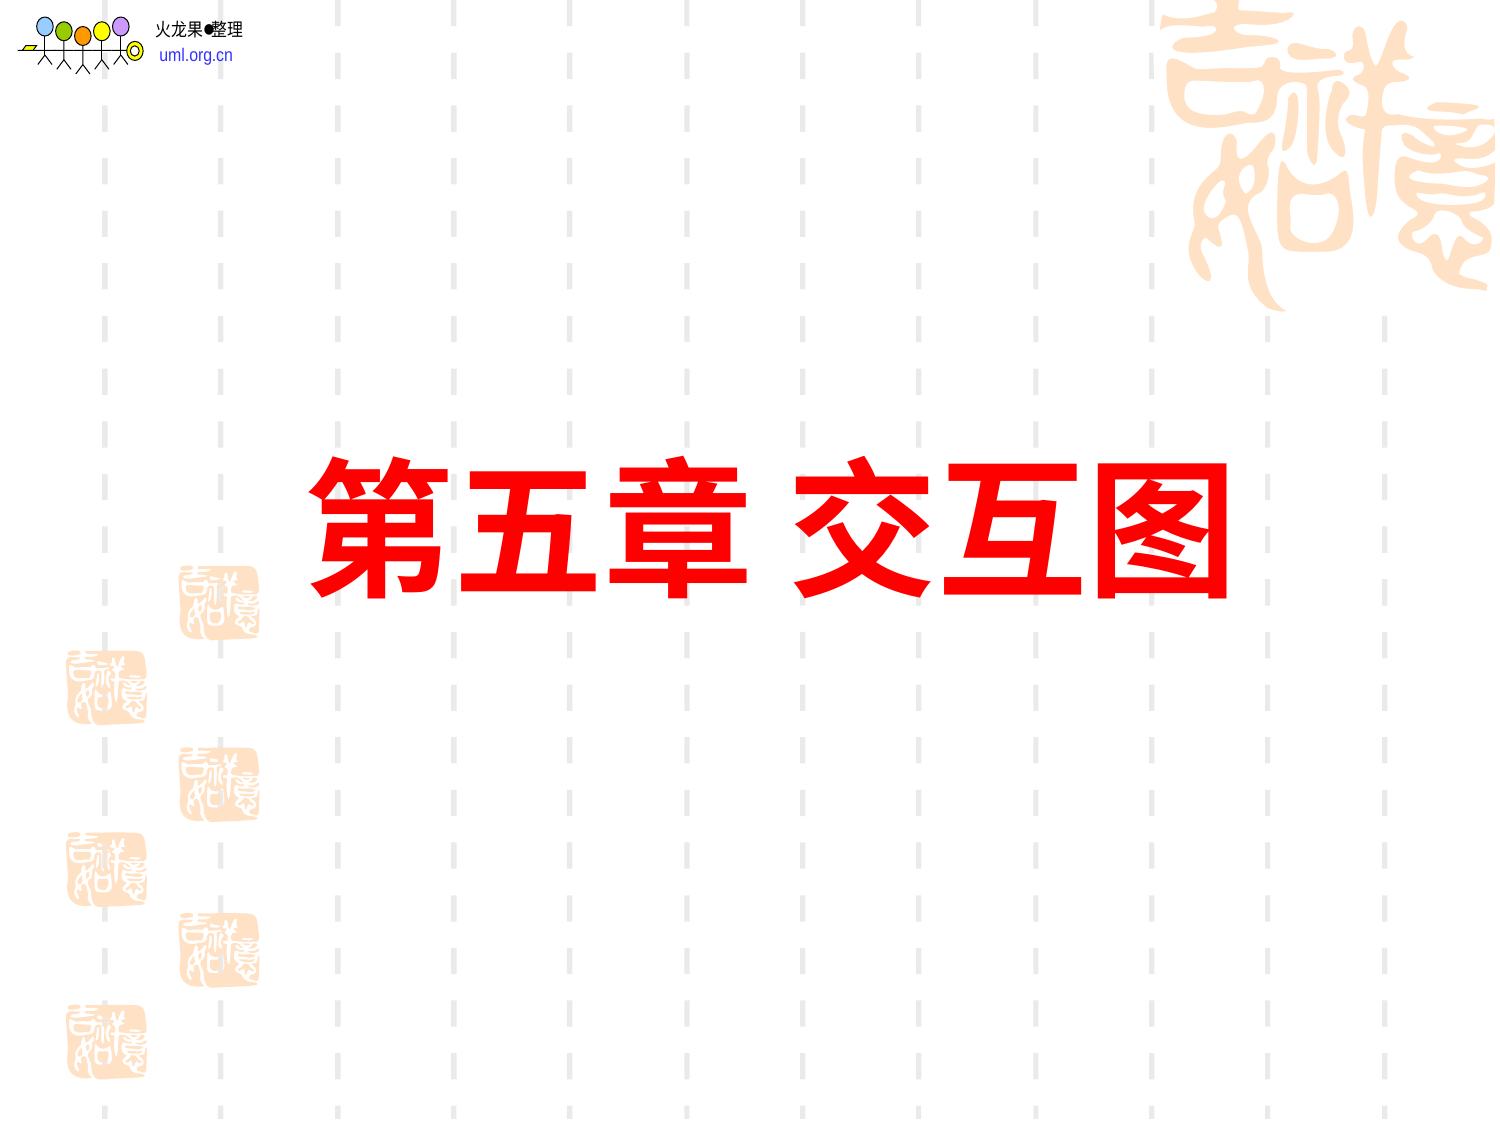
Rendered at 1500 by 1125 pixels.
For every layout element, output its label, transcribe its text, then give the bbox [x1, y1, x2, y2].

text_box 第五章 交互图 [59, 314, 1483, 610]
